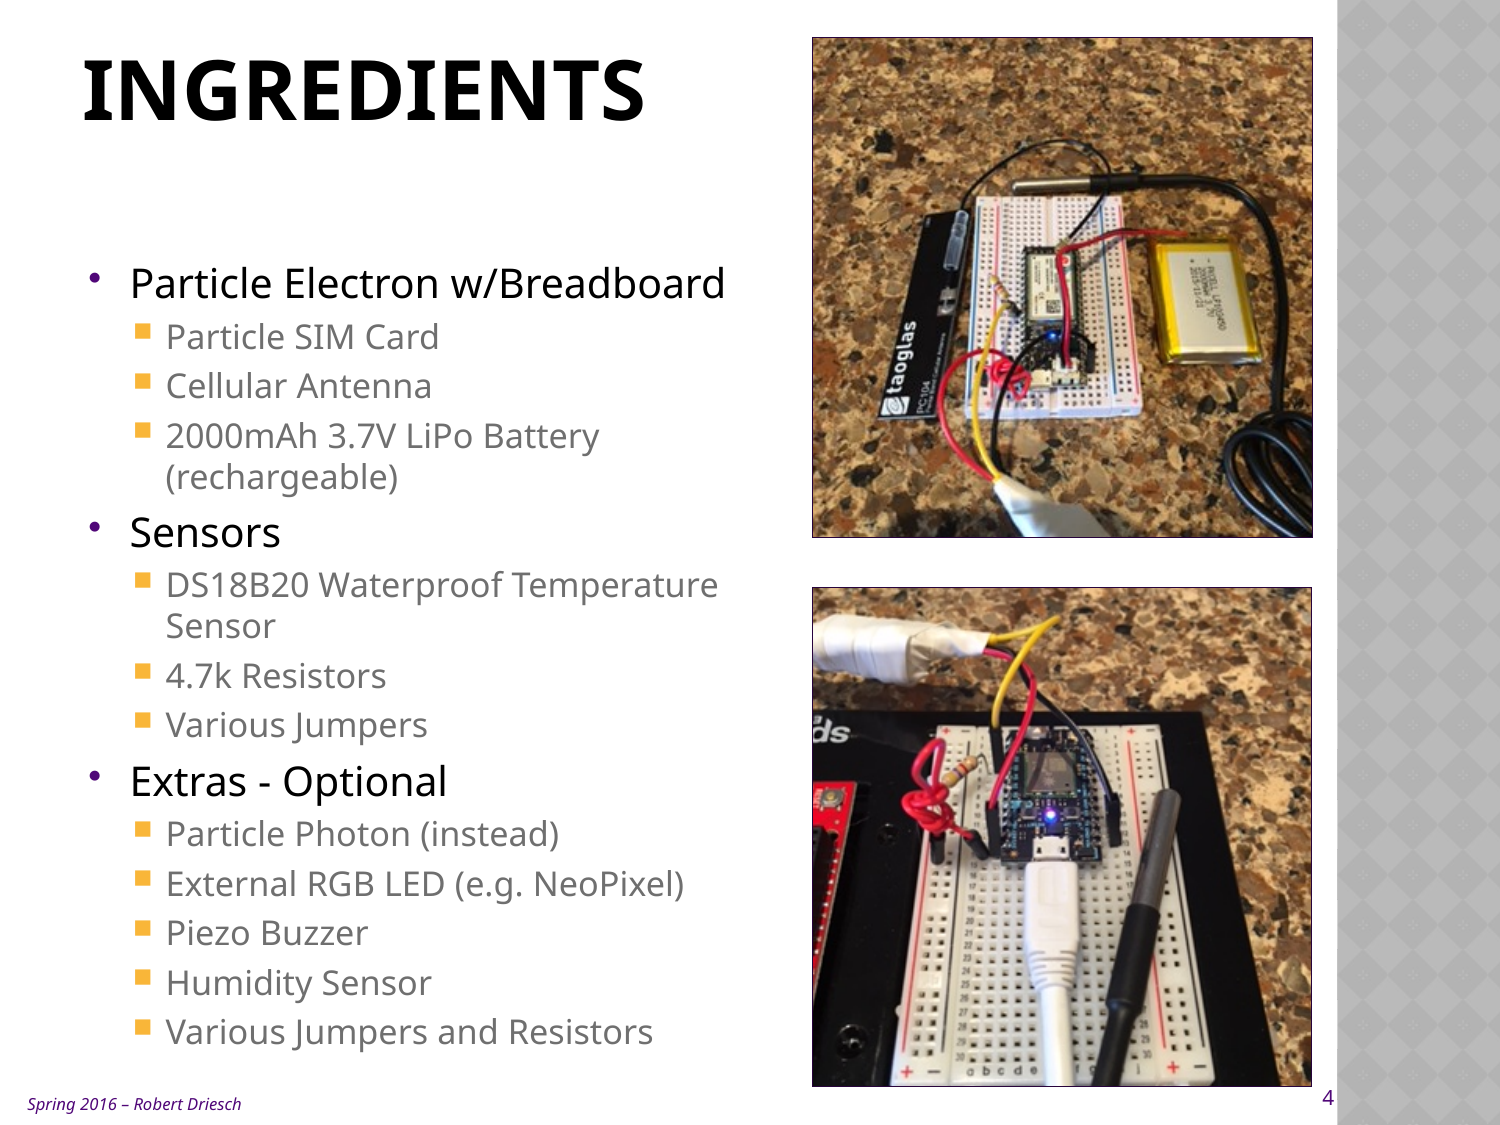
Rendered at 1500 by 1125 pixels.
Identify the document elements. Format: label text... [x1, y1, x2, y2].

footer Spring 2016 – Robert Driesch [12, 1075, 613, 1114]
list Particle Electron w/Breadboard Particle SIM Card Cellular Antenna 2000mAh 3.7V LiPo Battery (rechargeable) Sensors DS18B20 Waterproof Temperature Sensor 4.7k Resistors Various Jumpers Extras - Optional Particle Photon (instead) External RGB LED (e.g. NeoPixel) Piezo Buzzer Humidity Sensor Various Jumpers and Resistors [75, 249, 813, 1068]
picture [812, 37, 1313, 538]
slide_number 4 [1237, 1075, 1334, 1113]
title Ingredients [75, 37, 809, 230]
picture [811, 586, 1313, 1088]
